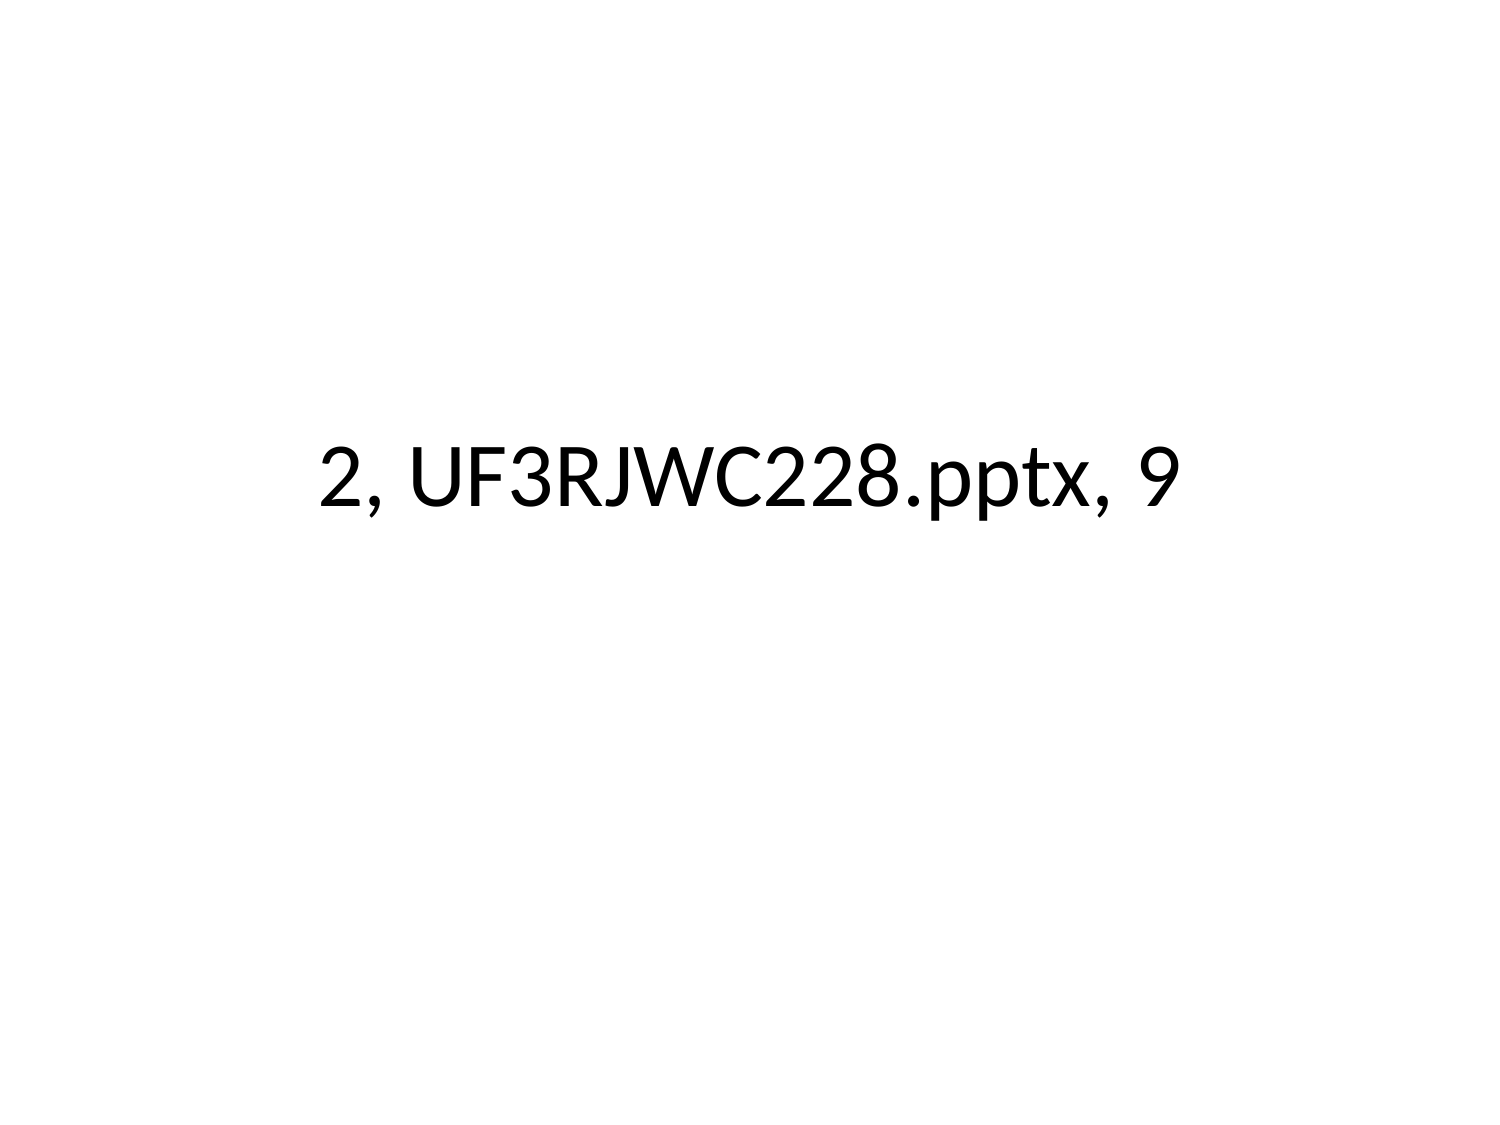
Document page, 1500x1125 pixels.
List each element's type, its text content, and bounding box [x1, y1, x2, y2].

title 2, UF3RJWC228.pptx, 9 [112, 349, 1388, 591]
